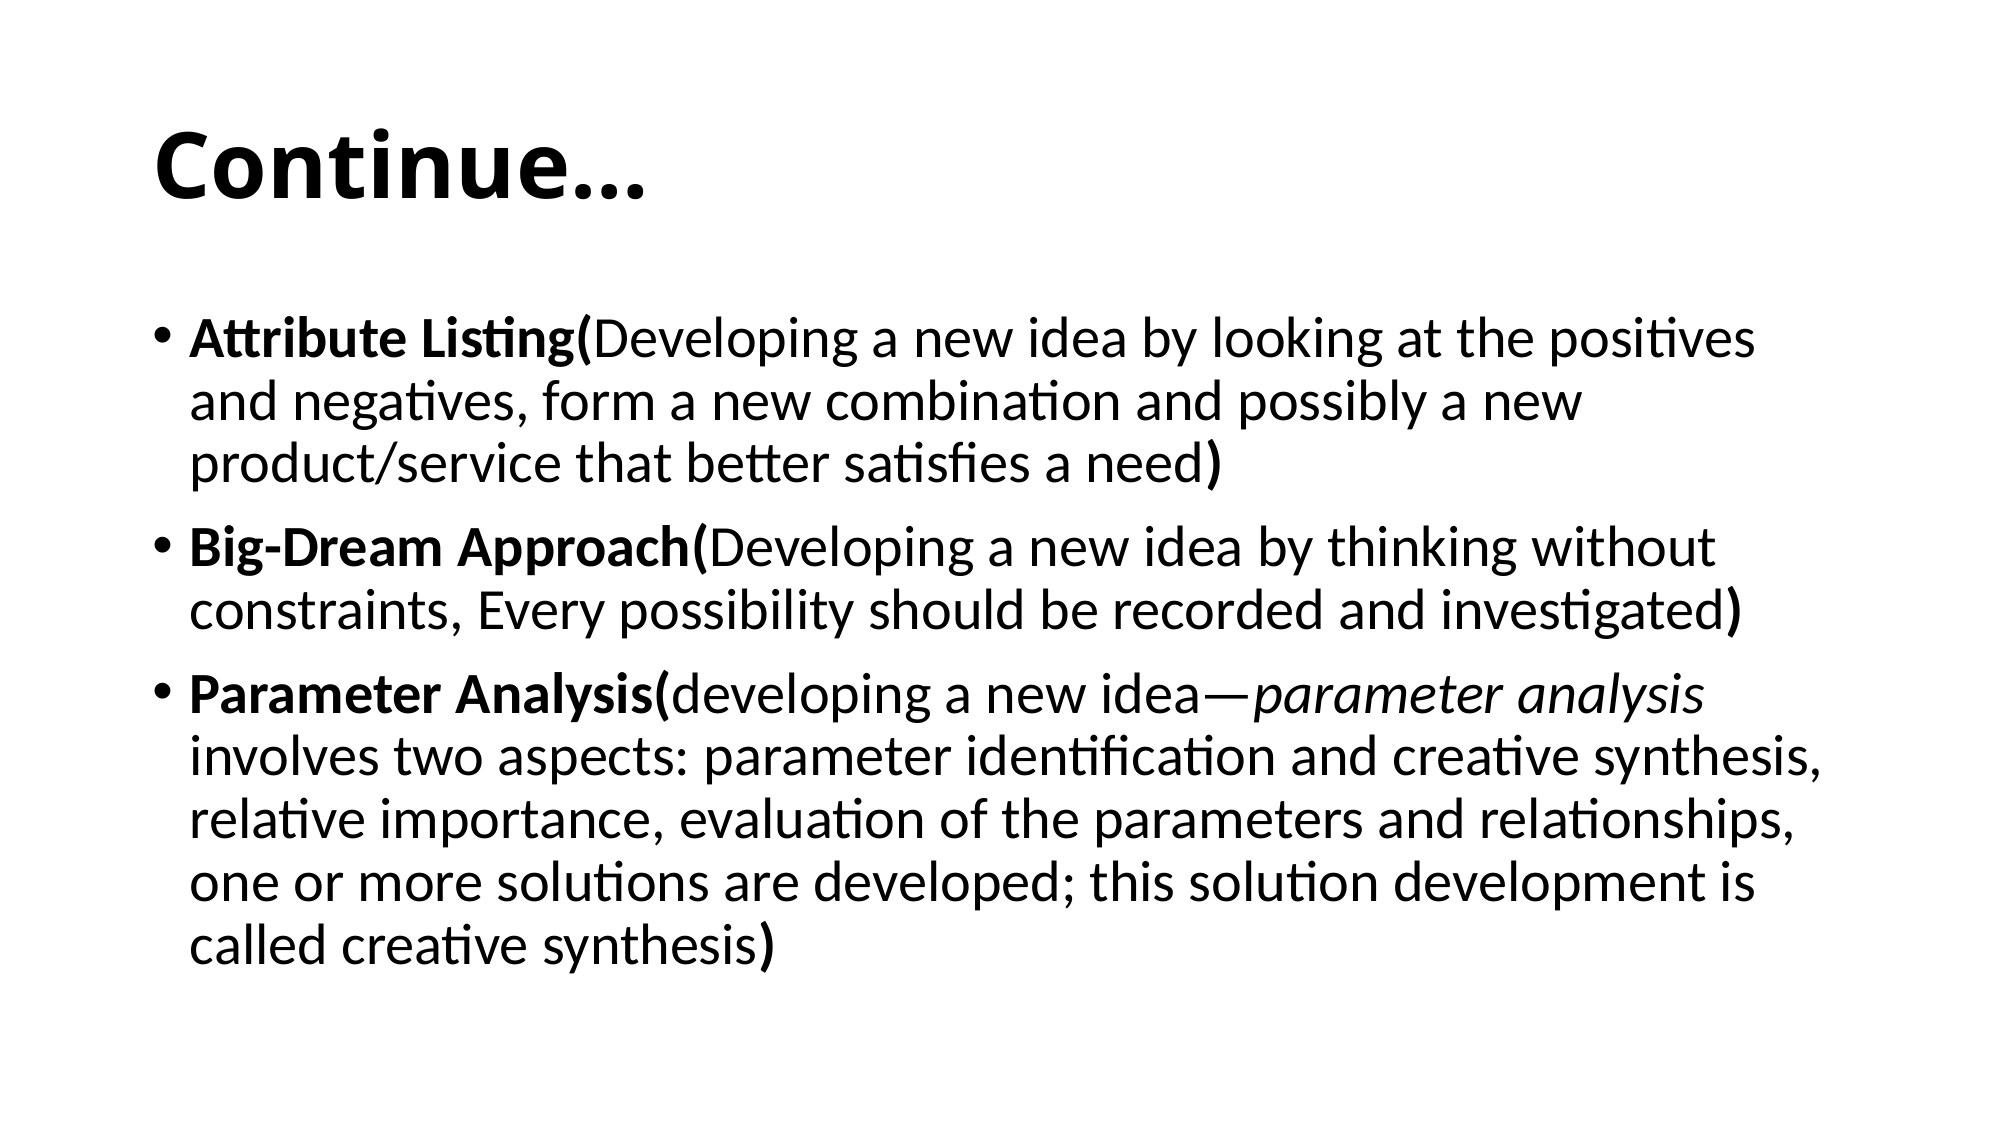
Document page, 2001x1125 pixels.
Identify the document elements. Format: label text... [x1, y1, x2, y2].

title Continue… [137, 59, 1863, 278]
list Attribute Listing(Developing a new idea by looking at the positives and negatives, form a new combination and possibly a new product/service that better satisfies a need) Big-Dream Approach(Developing a new idea by thinking without constraints, Every possibility should be recorded and investigated) Parameter Analysis(developing a new idea—parameter analysis involves two aspects: parameter identification and creative synthesis, relative importance, evaluation of the parameters and relationships, one or more solutions are developed; this solution development is called creative synthesis) [137, 299, 1863, 1014]
